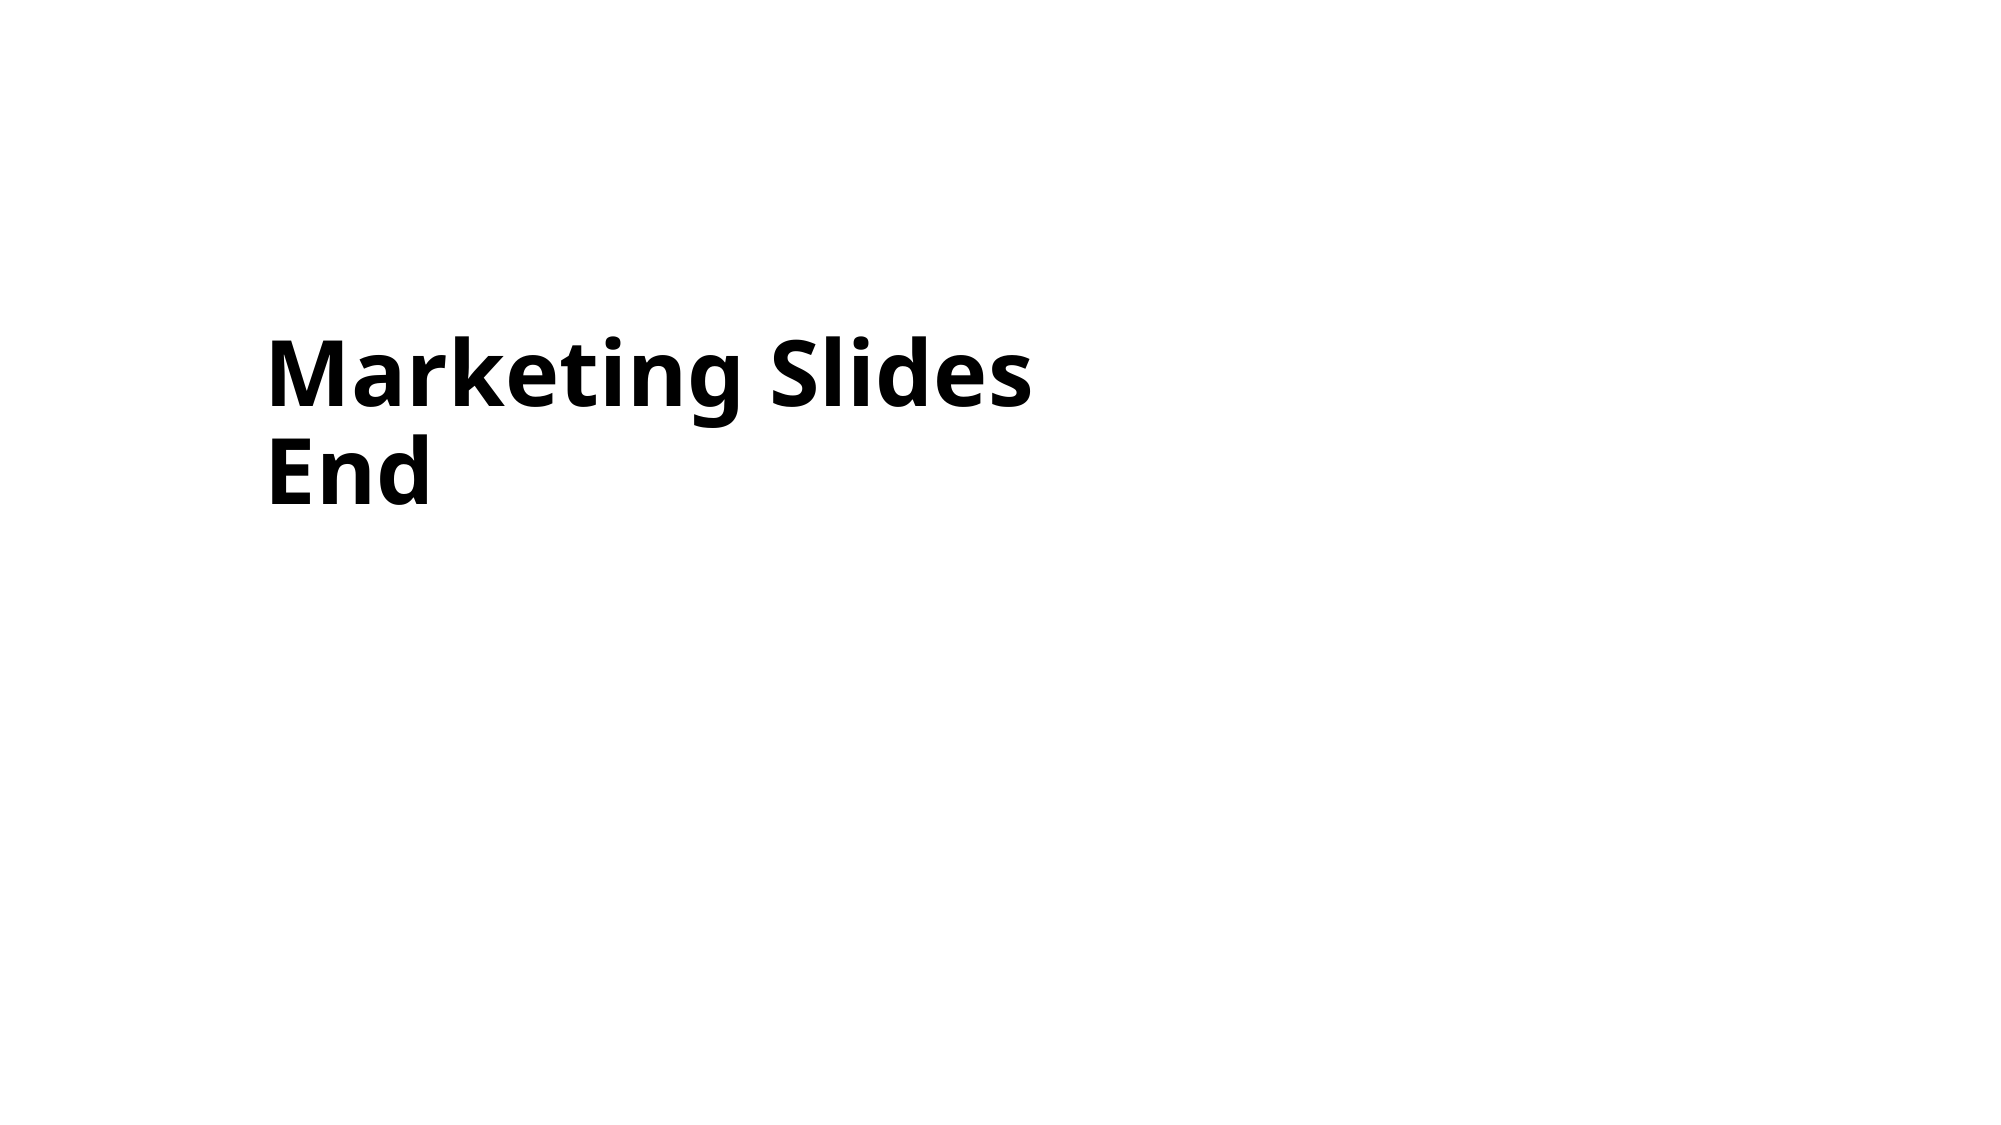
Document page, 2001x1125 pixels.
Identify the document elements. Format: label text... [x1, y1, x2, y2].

text_box Marketing Slides End [249, 229, 1750, 622]
